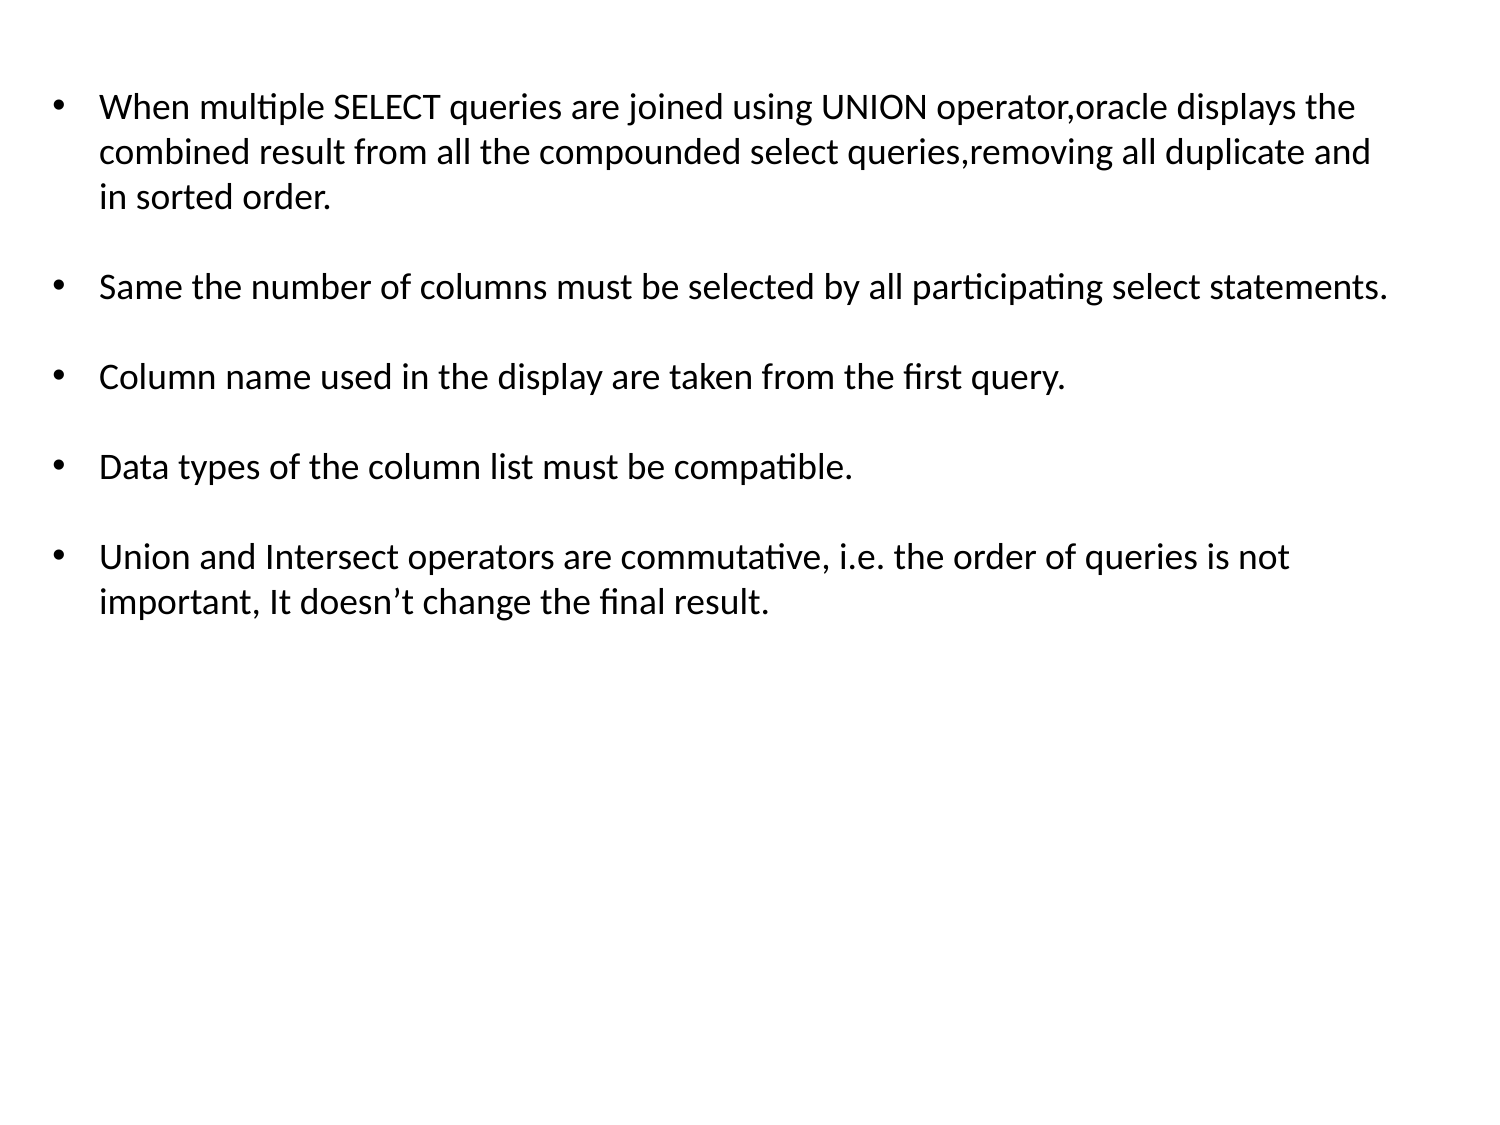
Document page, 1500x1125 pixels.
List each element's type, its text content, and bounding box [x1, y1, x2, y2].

text_box When multiple SELECT queries are joined using UNION operator,oracle displays the combined result from all the compounded select queries,removing all duplicate and in sorted order. Same the number of columns must be selected by all participating select statements. Column name used in the display are taken from the first query. Data types of the column list must be compatible. Union and Intersect operators are commutative, i.e. the order of queries is not important, It doesn’t change the final result. [37, 74, 1413, 810]
